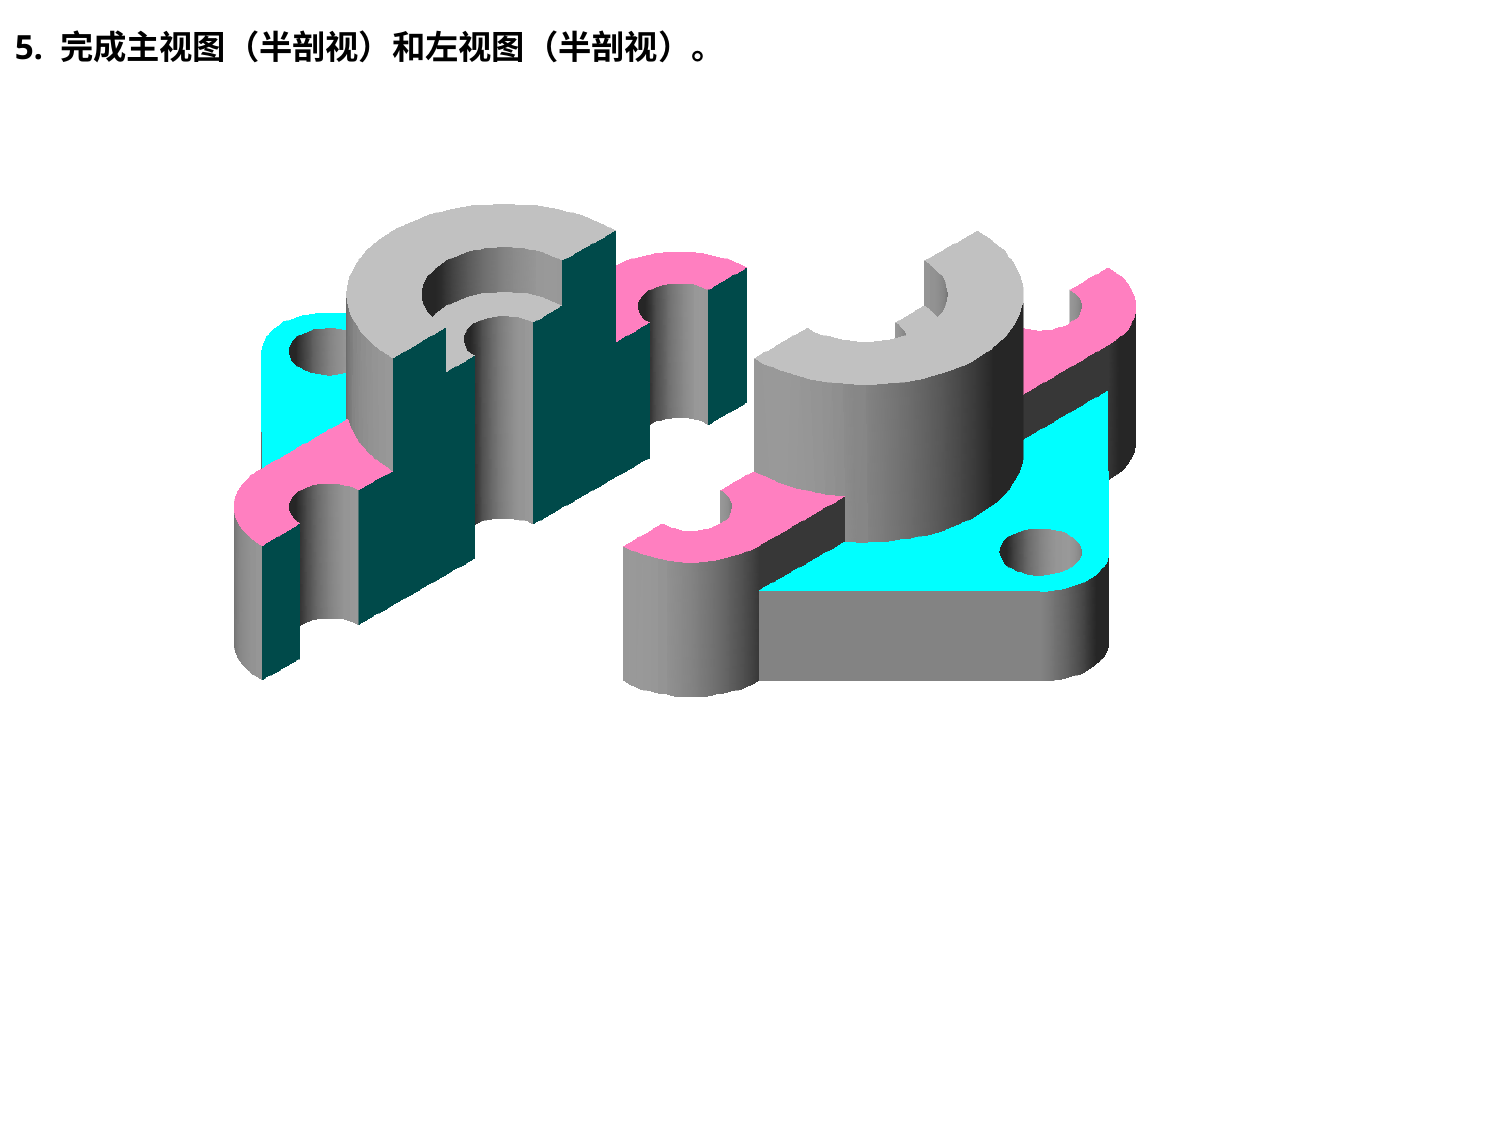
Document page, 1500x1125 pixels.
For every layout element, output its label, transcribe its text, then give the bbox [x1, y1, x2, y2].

text_box 5. 完成主视图（半剖视）和左视图（半剖视）。 [0, 18, 1500, 74]
picture [219, 196, 1147, 706]
